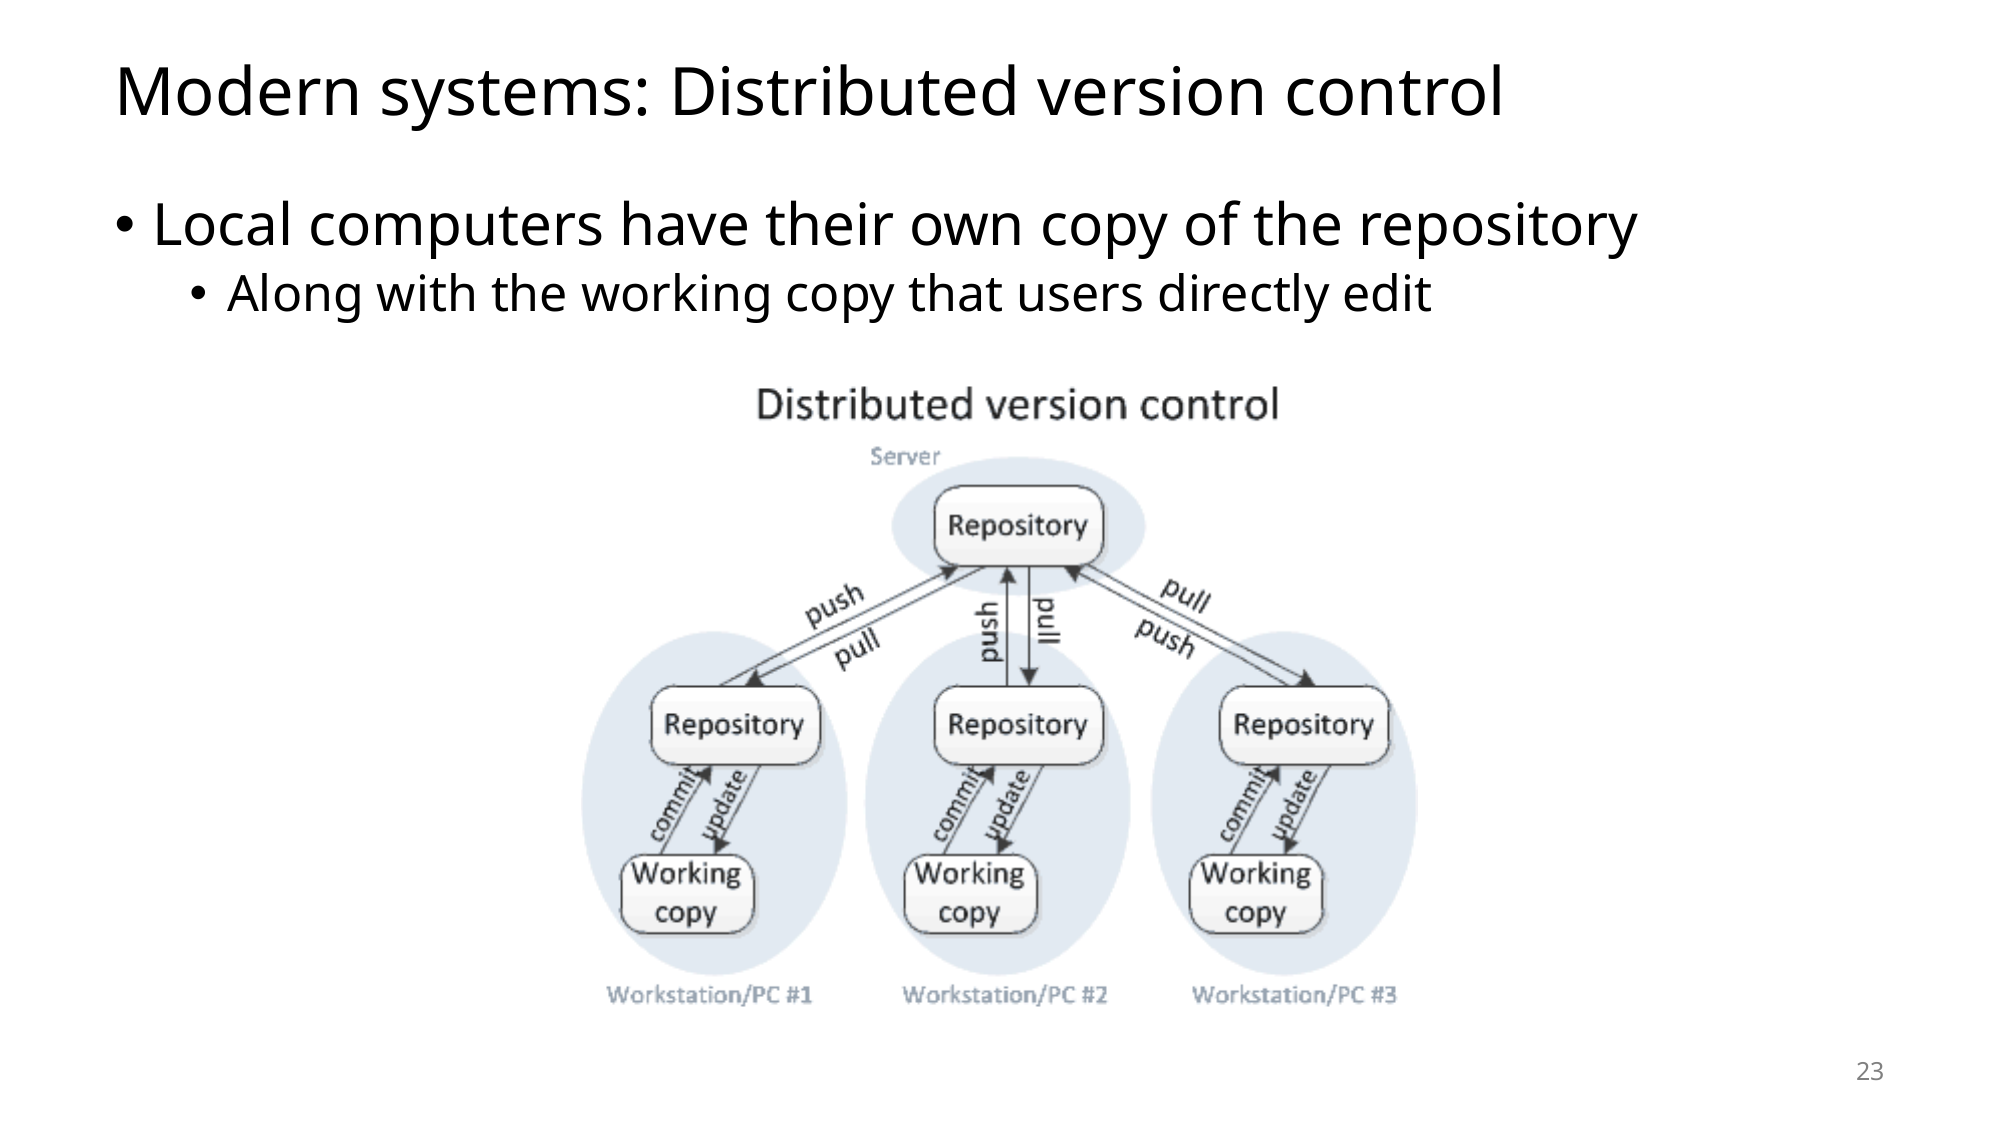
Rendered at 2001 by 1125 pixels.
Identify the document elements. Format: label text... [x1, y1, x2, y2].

title Modern systems: Distributed version control [99, 37, 1900, 150]
picture [581, 369, 1418, 1013]
slide_number 23 [1749, 1042, 1900, 1103]
list Local computers have their own copy of the repository Along with the working copy that users directly edit [99, 187, 1900, 1013]
